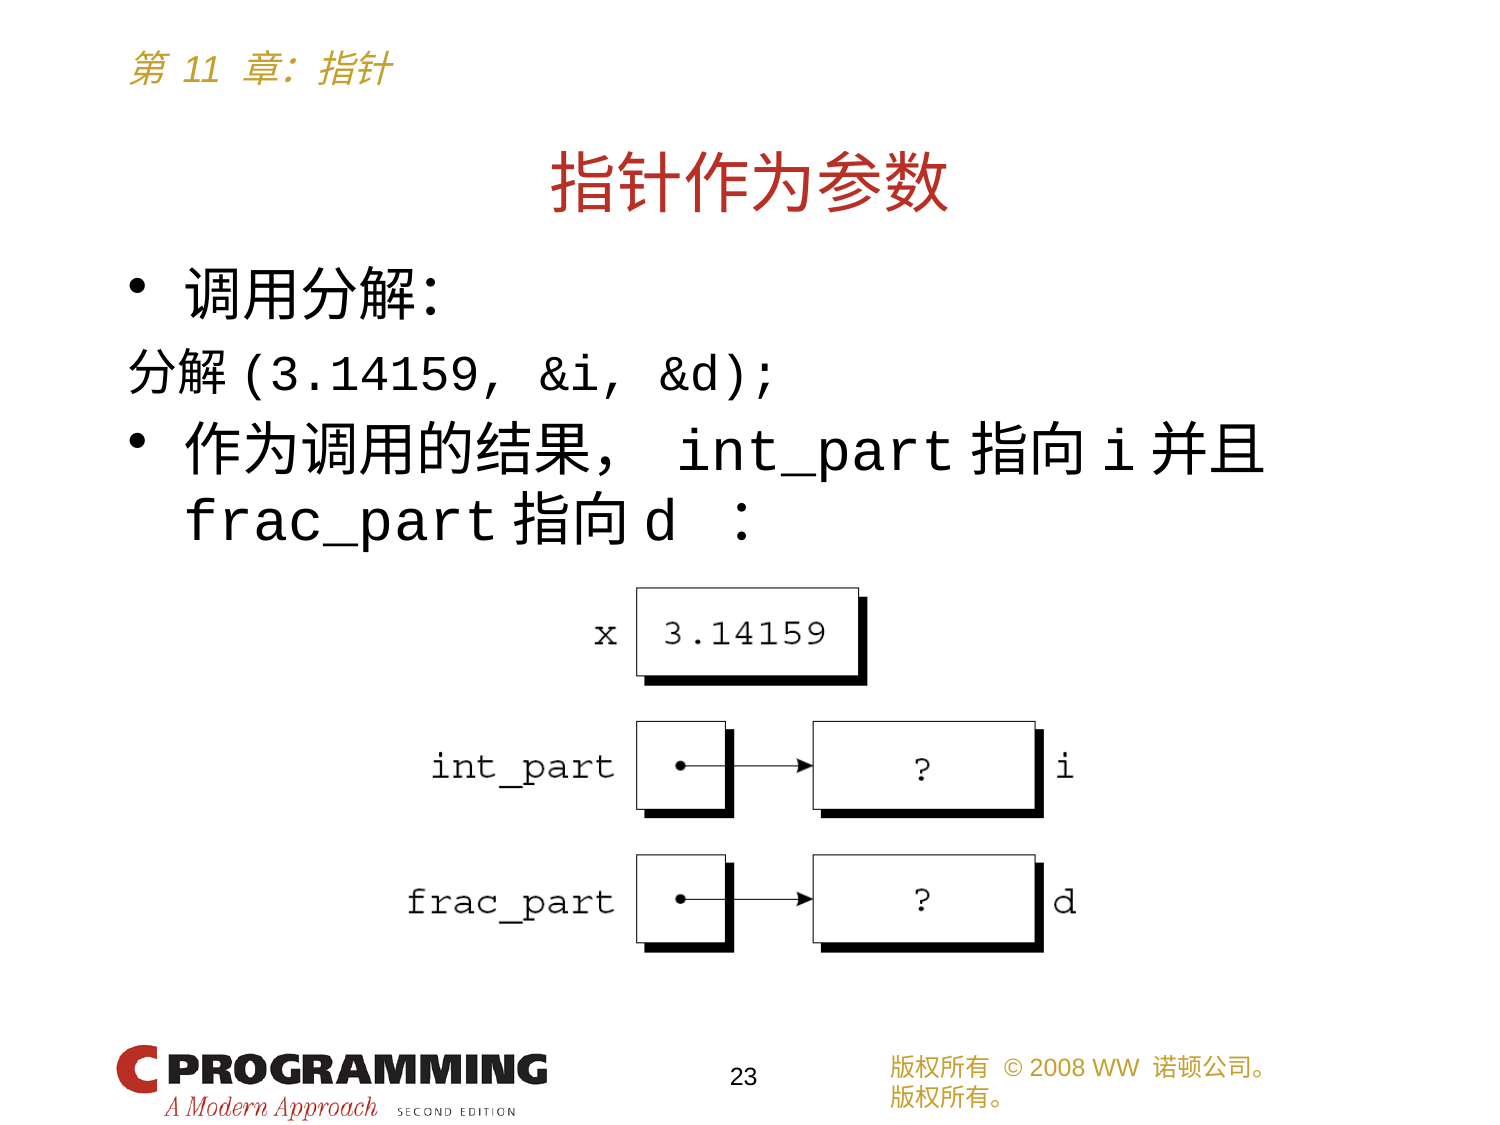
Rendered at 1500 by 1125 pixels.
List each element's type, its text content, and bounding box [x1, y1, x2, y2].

picture [405, 574, 1080, 963]
title 指针作为参数 [112, 125, 1388, 238]
list 调用分解： 分解(3.14159, &i, &d); 作为调用的结果， int_part指向i并且frac_part指向d ： [112, 249, 1388, 1038]
slide_number 23 [687, 1049, 801, 1101]
footer 版权所有 © 2008 WW 诺顿公司。 版权所有。 [874, 1043, 1388, 1119]
picture [112, 1041, 550, 1123]
